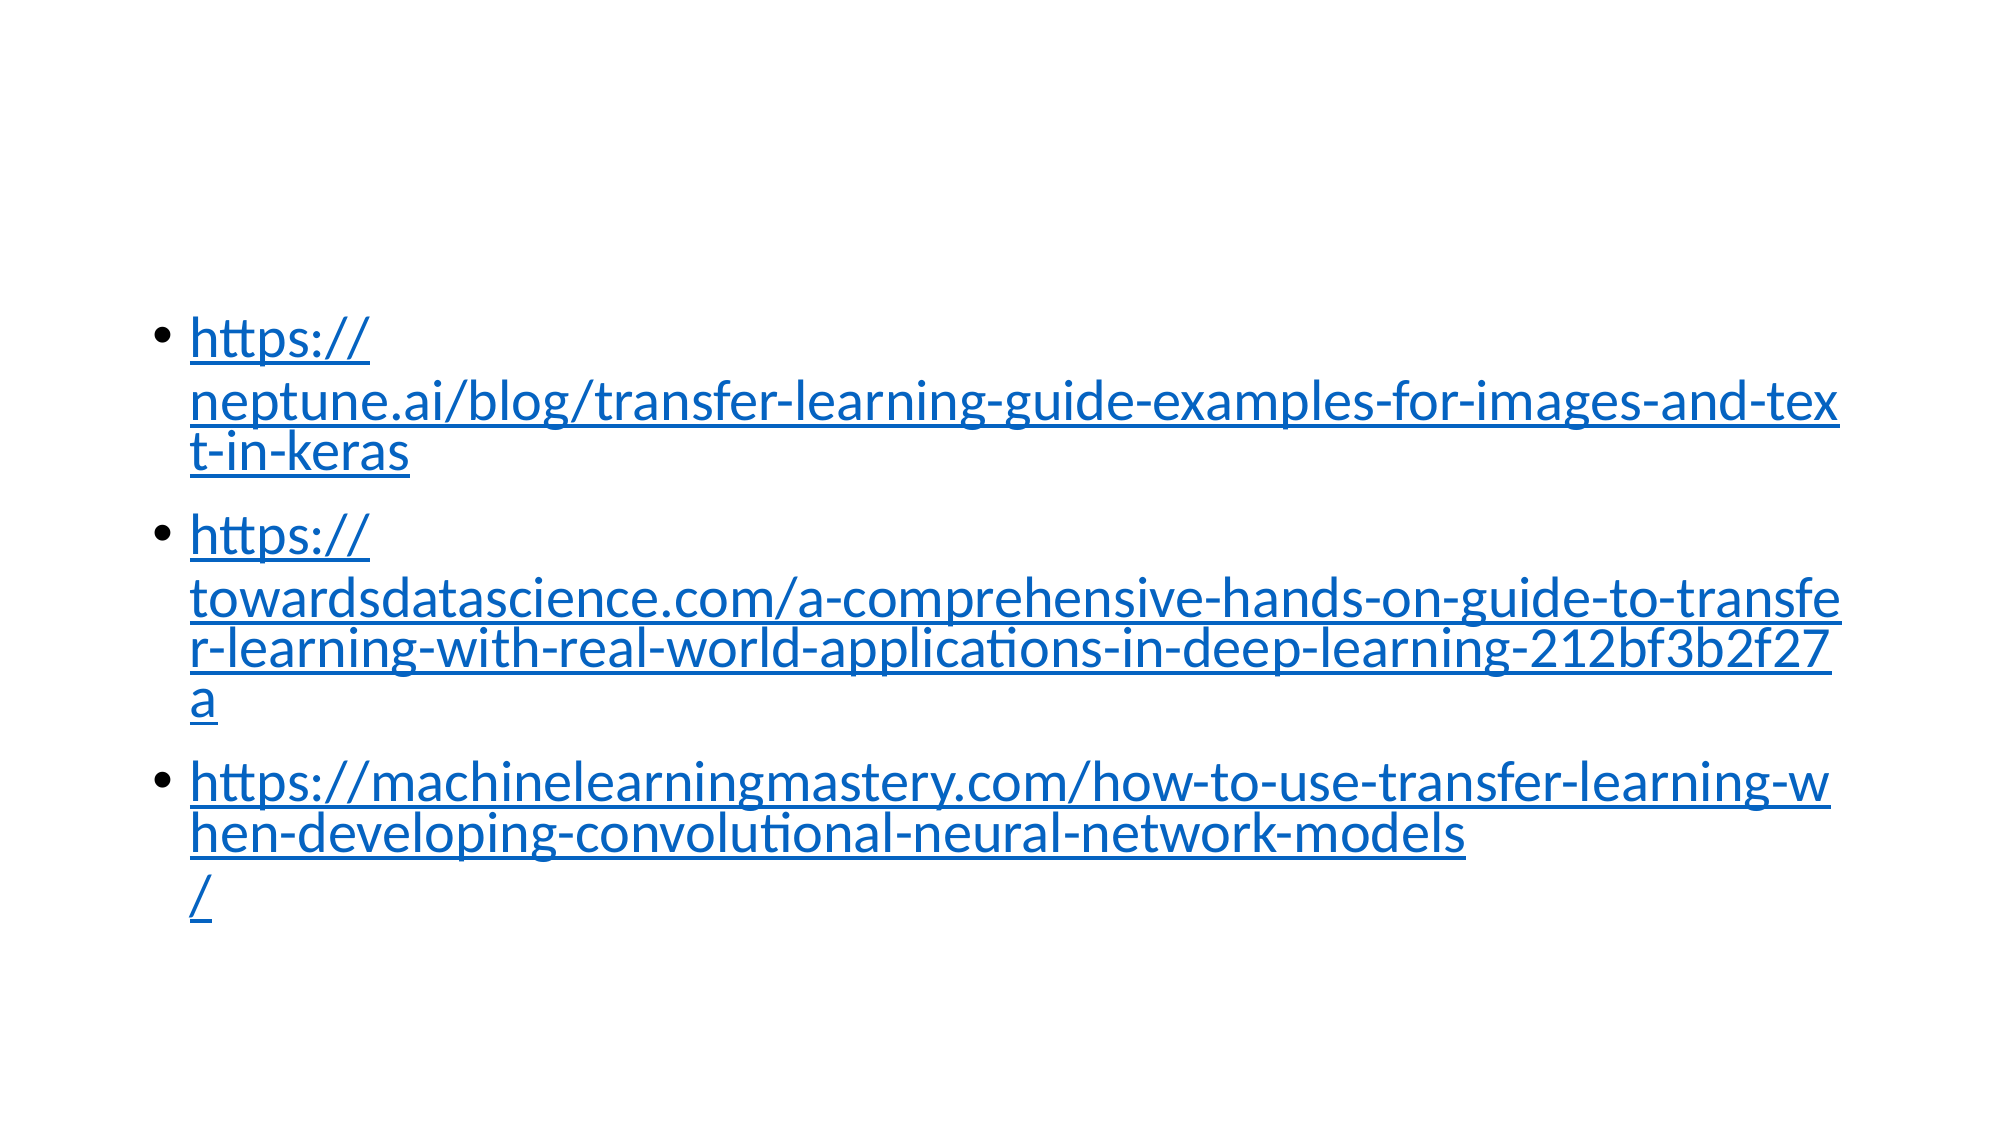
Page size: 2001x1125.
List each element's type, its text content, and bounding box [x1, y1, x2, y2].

list https://neptune.ai/blog/transfer-learning-guide-examples-for-images-and-text-in-keras https://towardsdatascience.com/a-comprehensive-hands-on-guide-to-transfer-learning-with-real-world-applications-in-deep-learning-212bf3b2f27a https://machinelearningmastery.com/how-to-use-transfer-learning-when-developing-convolutional-neural-network-models/ [137, 299, 1863, 1014]
